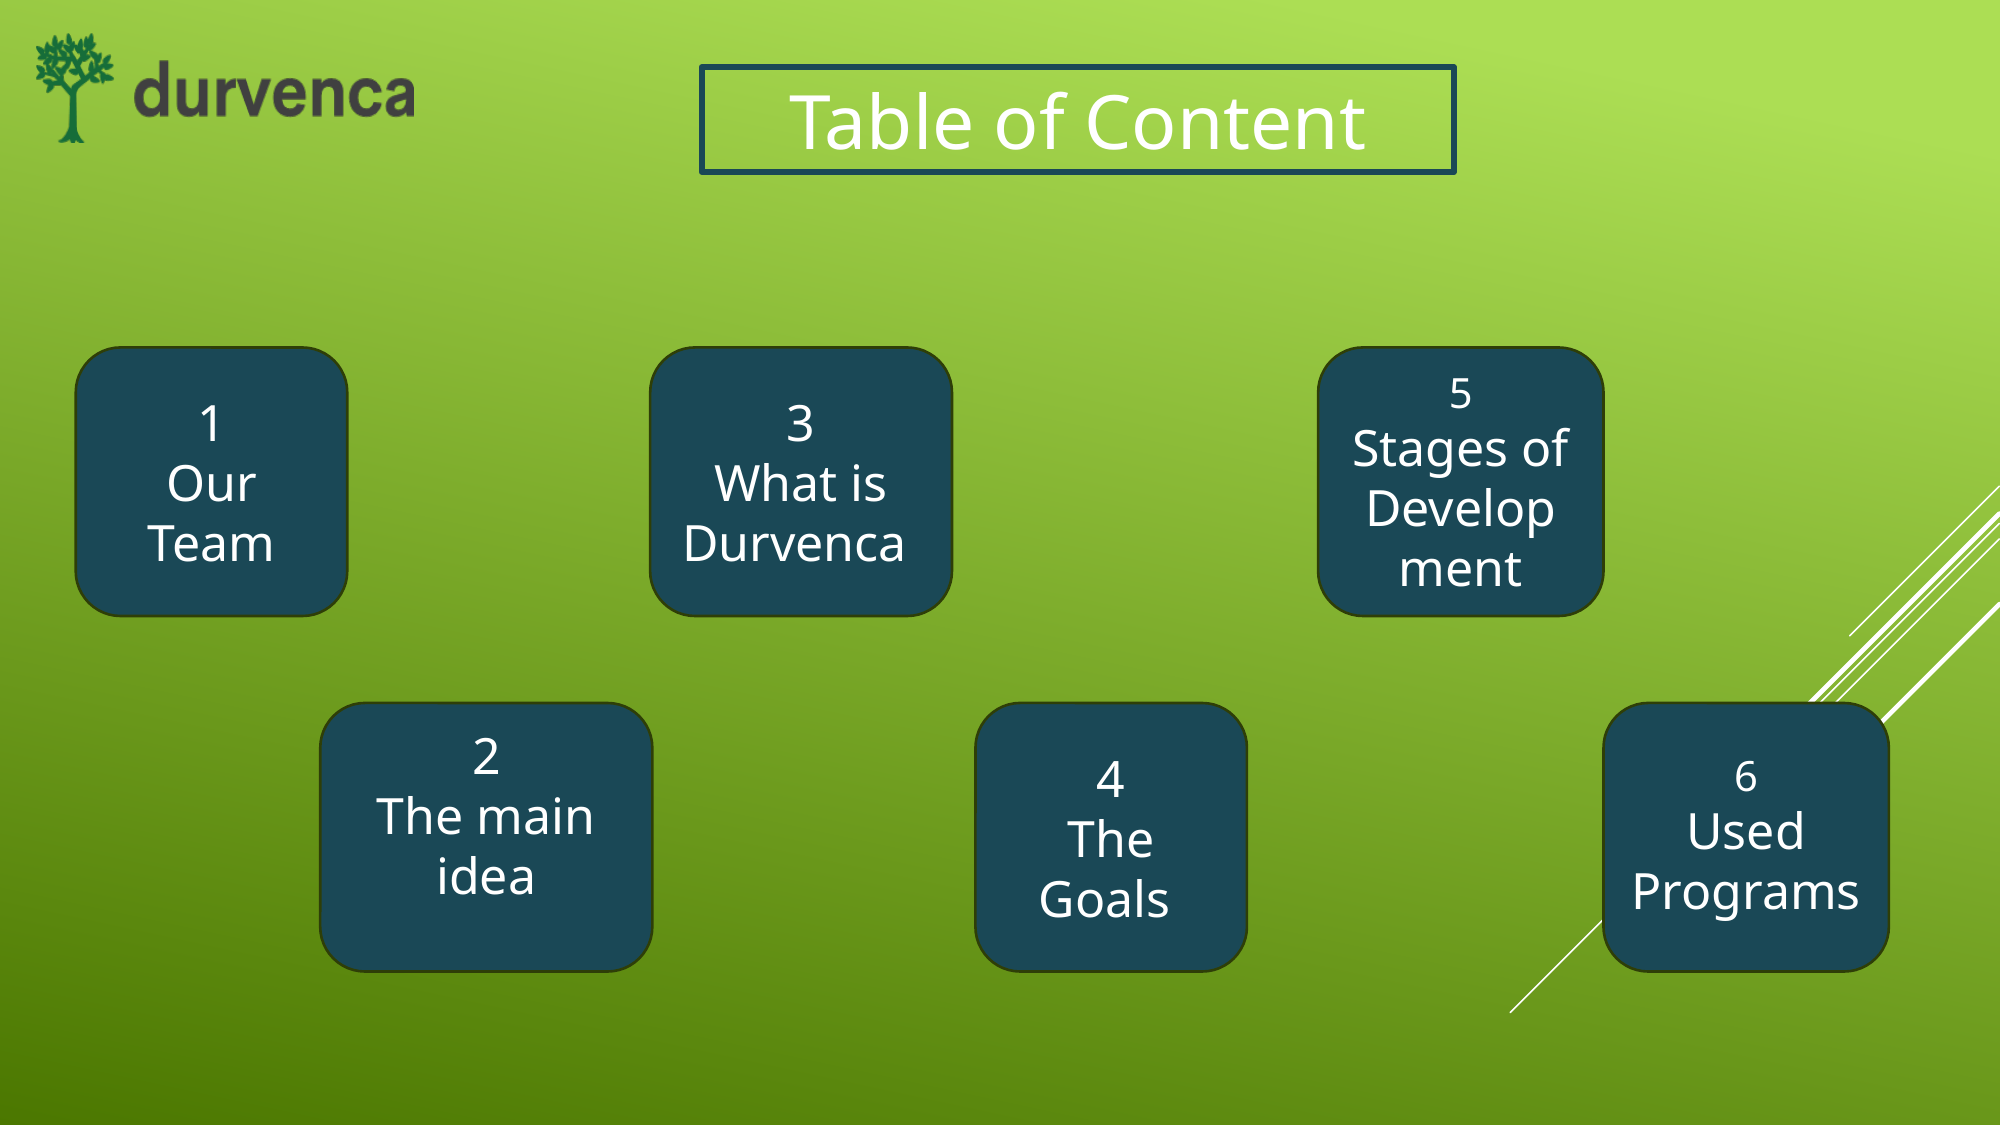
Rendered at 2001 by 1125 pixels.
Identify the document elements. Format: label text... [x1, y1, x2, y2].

text_box 1 Our Team [74, 346, 349, 618]
text_box Table of Content [701, 67, 1454, 172]
text_box 3 What is Durvenca [648, 346, 954, 618]
text_box 5 Stages of Development [1316, 346, 1605, 618]
text_box 2 The main idea [318, 701, 654, 973]
text_box 6 Used Programs [1602, 701, 1891, 973]
text_box 4 The Goals [974, 701, 1249, 973]
picture [36, 33, 414, 143]
